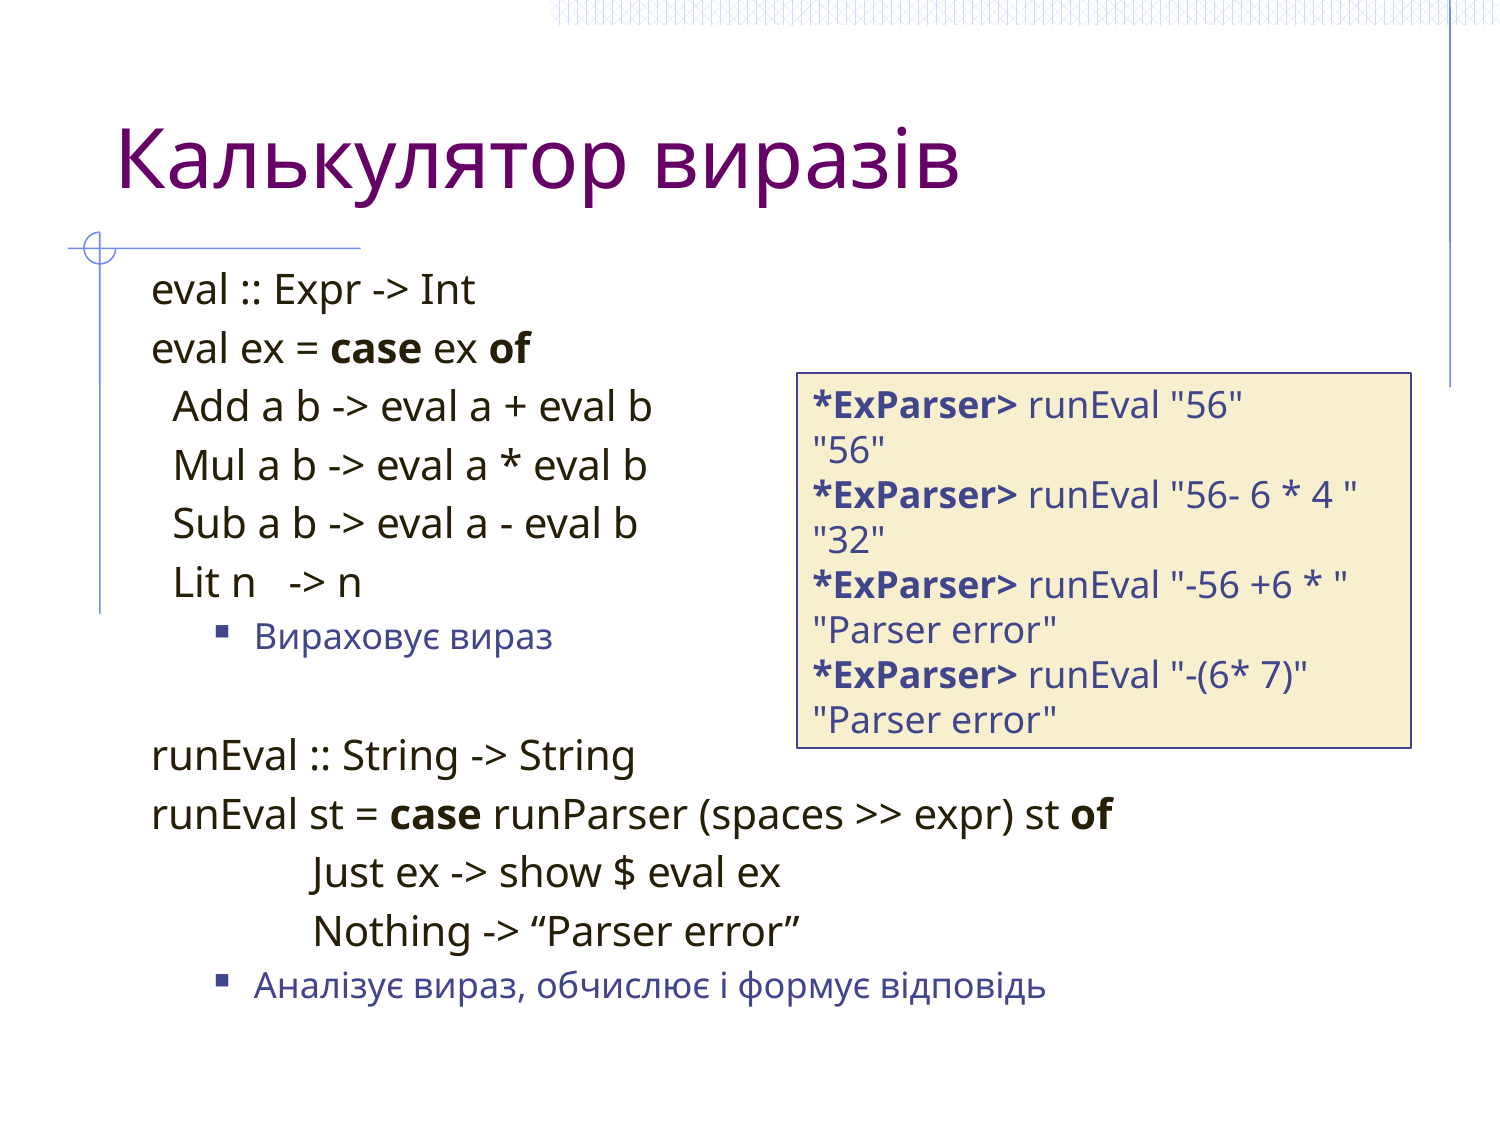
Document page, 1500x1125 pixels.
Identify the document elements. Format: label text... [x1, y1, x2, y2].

title Калькулятор виразів [99, 75, 1375, 213]
list eval :: Expr -> Int eval ex = case ex of Add a b -> eval a + eval b Mul a b -> eval a * eval b Sub a b -> eval a - eval b Lit n -> n Вираховує вираз runEval :: String -> String runEval st = case runParser (spaces >> expr) st of Just ex -> show $ eval ex Nothing -> “Parser error” Аналізує вираз, обчислює і формує відповідь [135, 255, 1411, 1024]
text_box *ExParser> runEval "56" "56" *ExParser> runEval "56- 6 * 4 " "32" *ExParser> runEval "-56 +6 * " "Parser error" *ExParser> runEval "-(6* 7)" "Parser error" [797, 373, 1411, 749]
